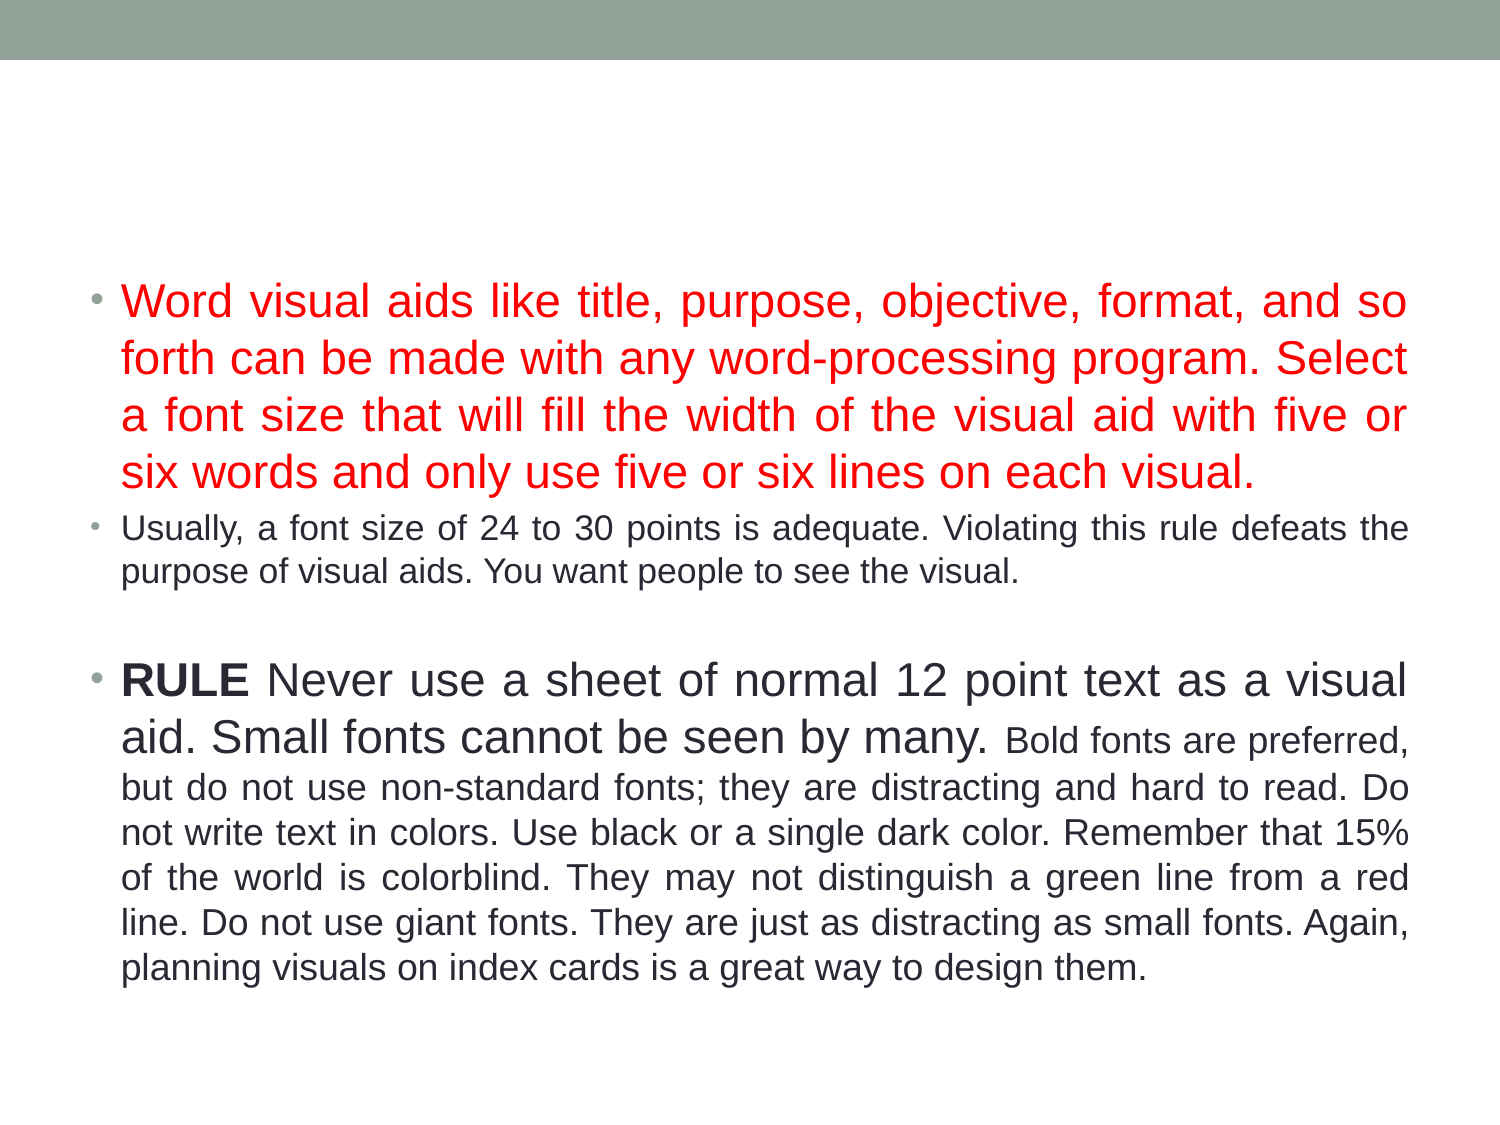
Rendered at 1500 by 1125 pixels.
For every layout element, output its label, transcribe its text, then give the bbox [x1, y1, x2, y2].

list Word visual aids like title, purpose, objective, format, and so forth can be made with any word-processing program. Select a font size that will fill the width of the visual aid with five or six words and only use five or six lines on each visual. Usually, a font size of 24 to 30 points is adequate. Violating this rule defeats the purpose of visual aids. You want people to see the visual. RULE Never use a sheet of normal 12 point text as a visual aid. Small fonts cannot be seen by many. Bold fonts are preferred, but do not use non-standard fonts; they are distracting and hard to read. Do not write text in colors. Use black or a single dark color. Remember that 15% of the world is colorblind. They may not distinguish a green line from a red line. Do not use giant fonts. They are just as distracting as small fonts. Again, planning visuals on index cards is a great way to design them. [75, 262, 1425, 1063]
